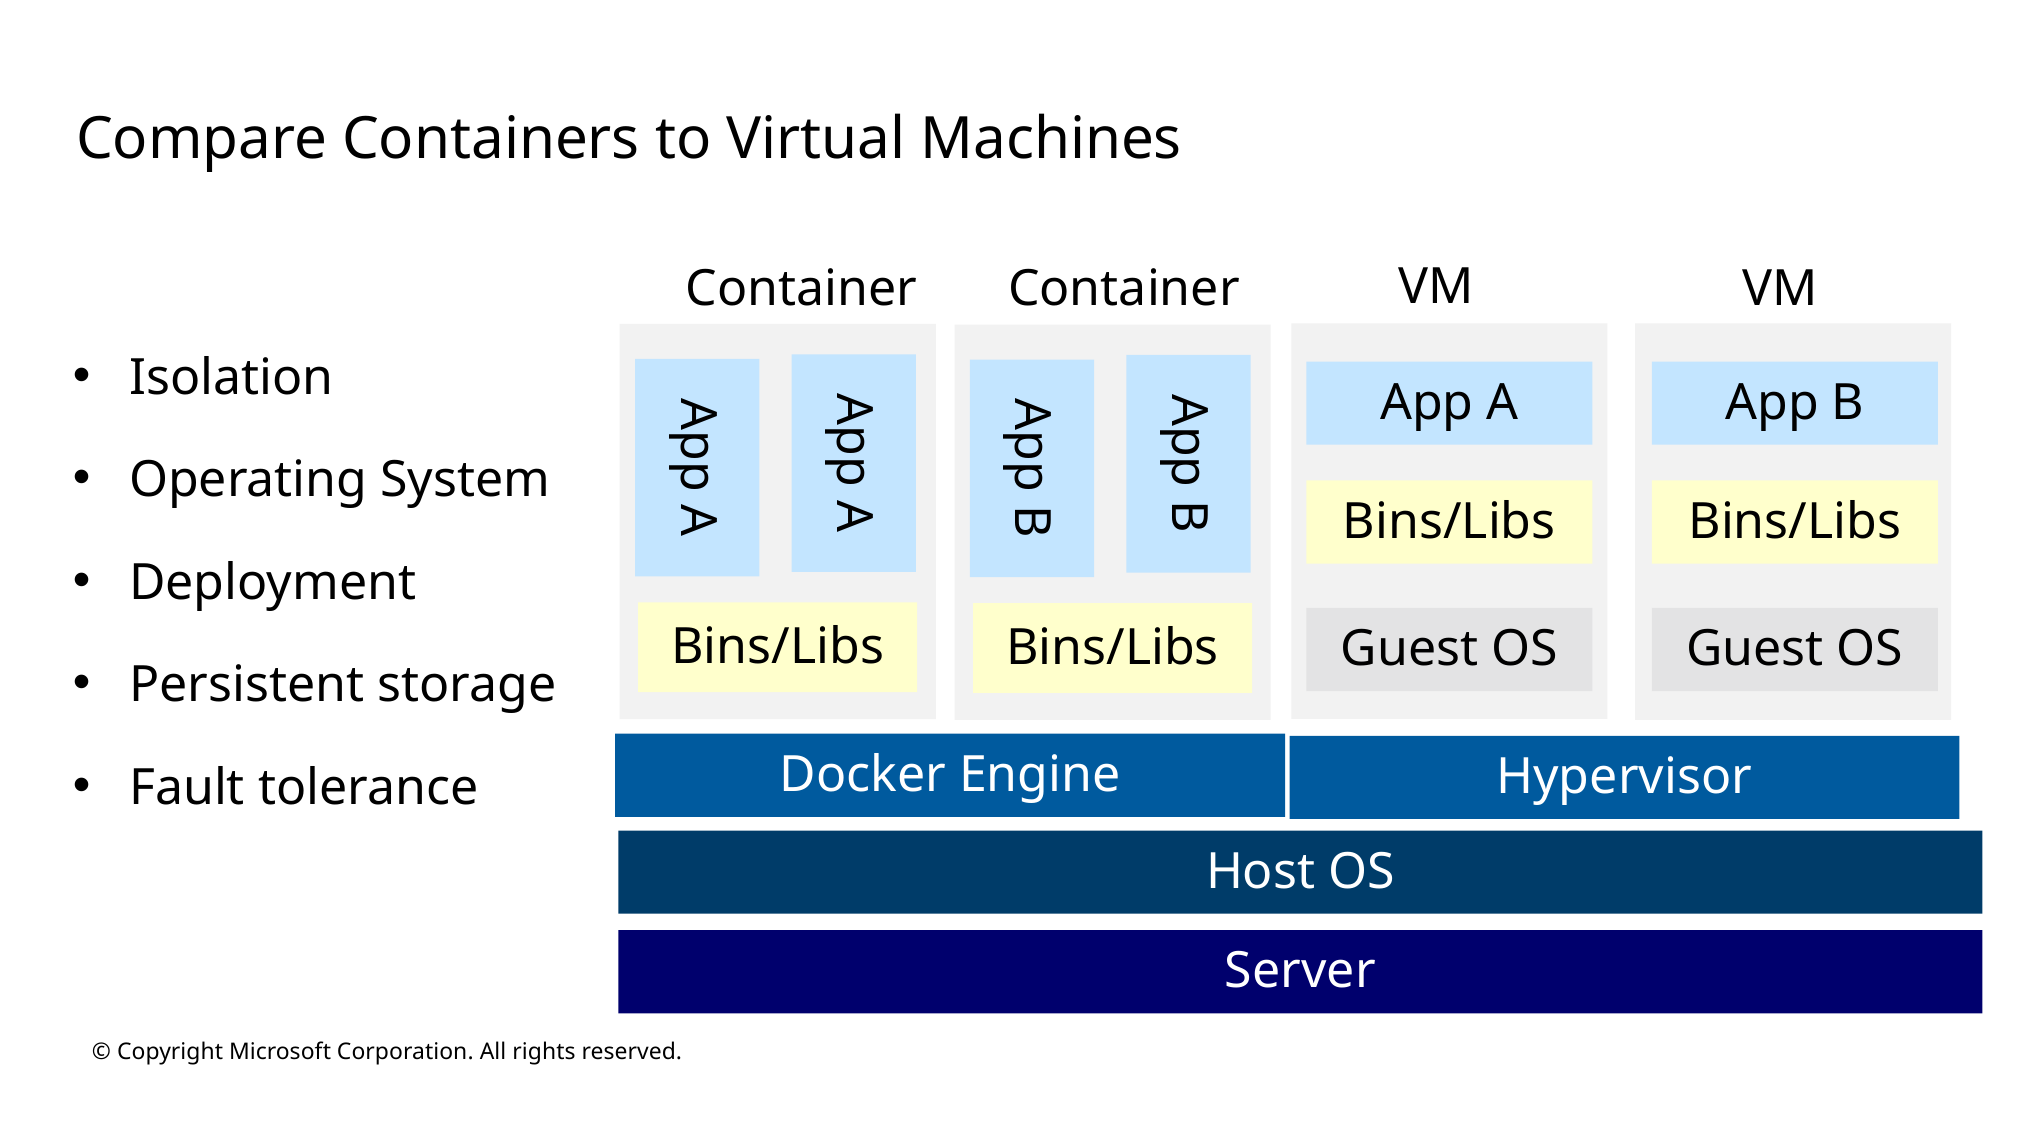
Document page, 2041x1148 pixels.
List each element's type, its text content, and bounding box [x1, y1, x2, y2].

title Compare Containers to Virtual Machines [76, 93, 1968, 230]
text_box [614, 245, 1983, 1014]
text_box Isolation Operating System Deployment Persistent storage Fault tolerance [42, 290, 587, 839]
